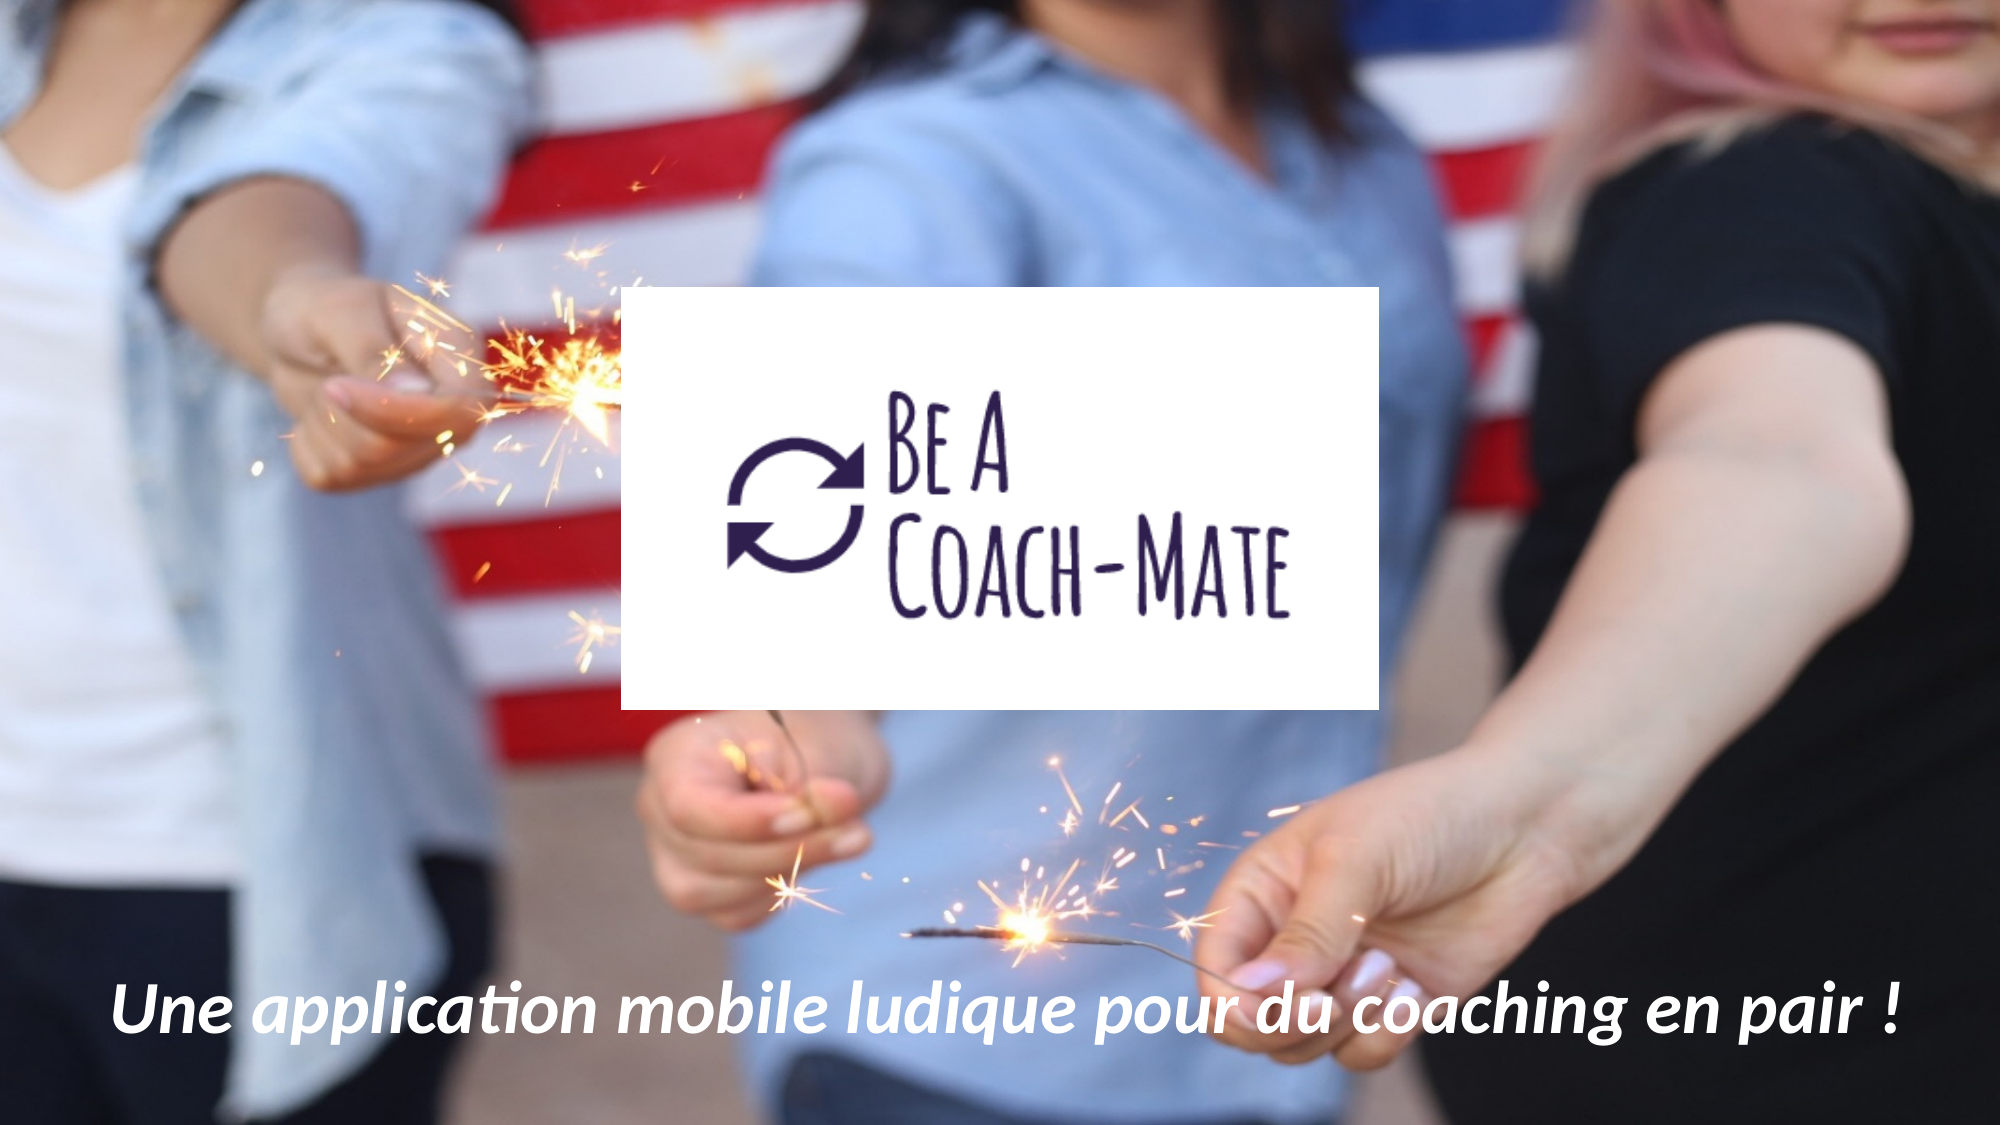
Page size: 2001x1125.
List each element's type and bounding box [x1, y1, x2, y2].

picture [621, 287, 1379, 710]
list [0, 0, 2000, 1125]
